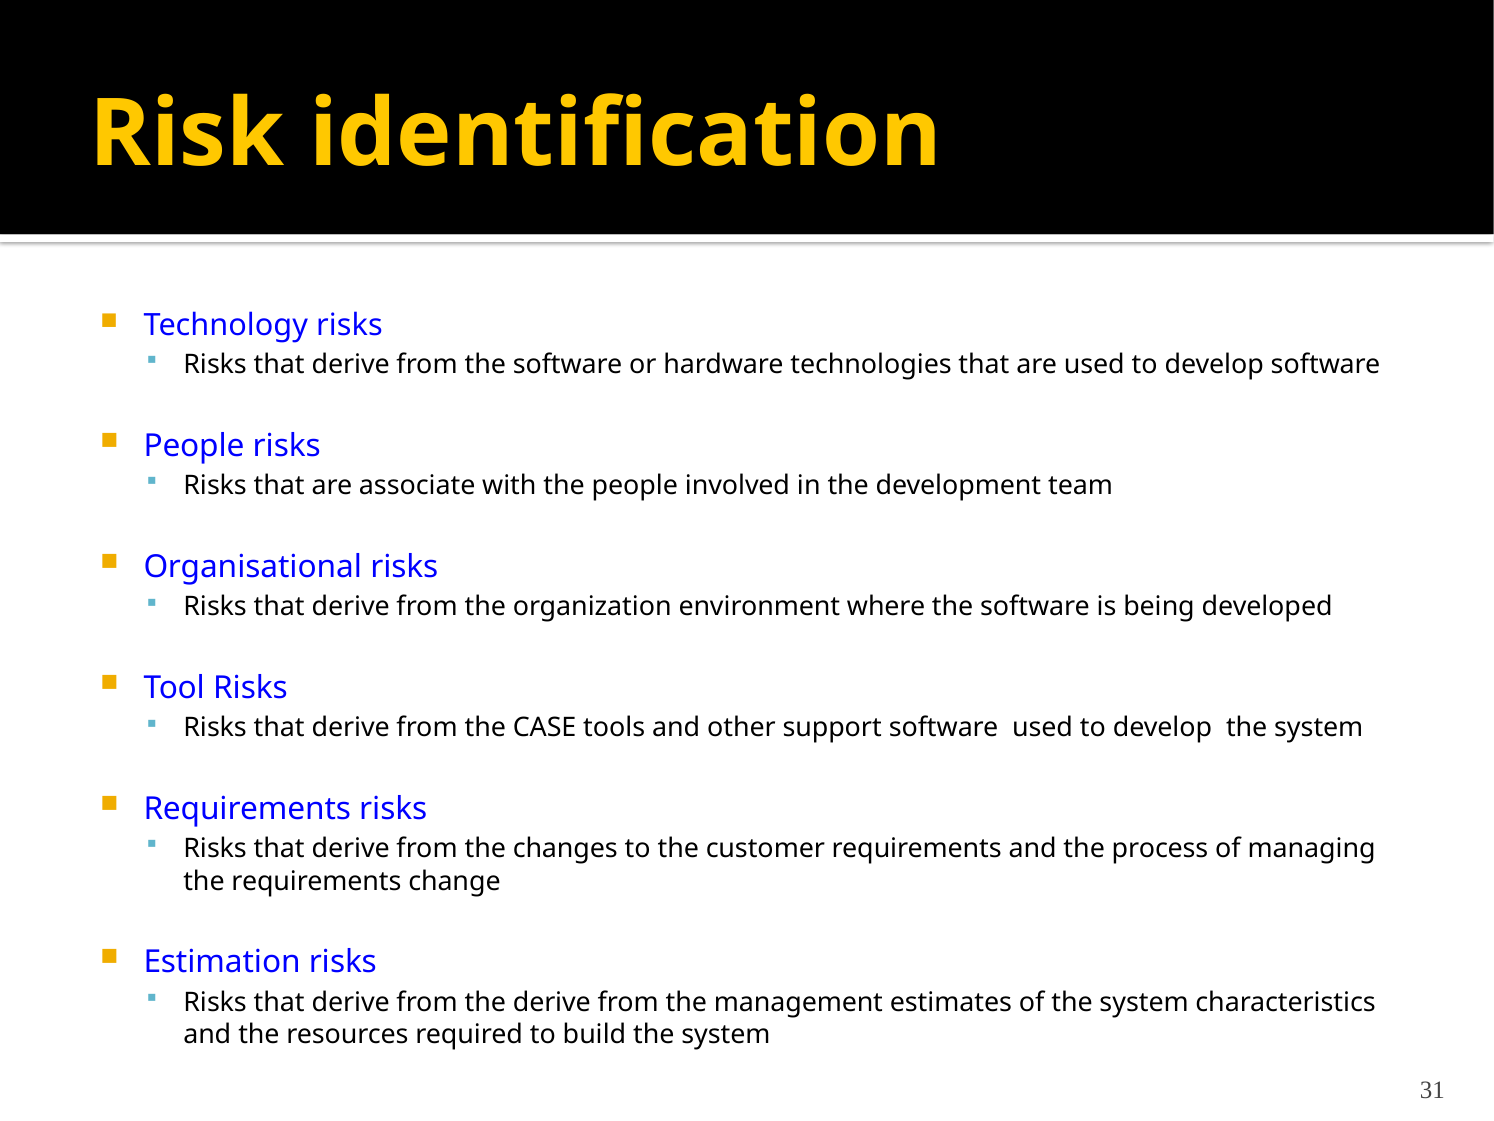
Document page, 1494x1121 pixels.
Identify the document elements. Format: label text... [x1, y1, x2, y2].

list Technology risks Risks that derive from the software or hardware technologies that are used to develop software People risks Risks that are associate with the people involved in the development team Organisational risks Risks that derive from the organization environment where the software is being developed Tool Risks Risks that derive from the CASE tools and other support software used to develop the system Requirements risks Risks that derive from the changes to the customer requirements and the process of managing the requirements change Estimation risks Risks that derive from the derive from the management estimates of the system characteristics and the resources required to build the system [74, 289, 1420, 1081]
title Risk identification [74, 25, 1420, 231]
slide_number 31 [1340, 1058, 1460, 1104]
